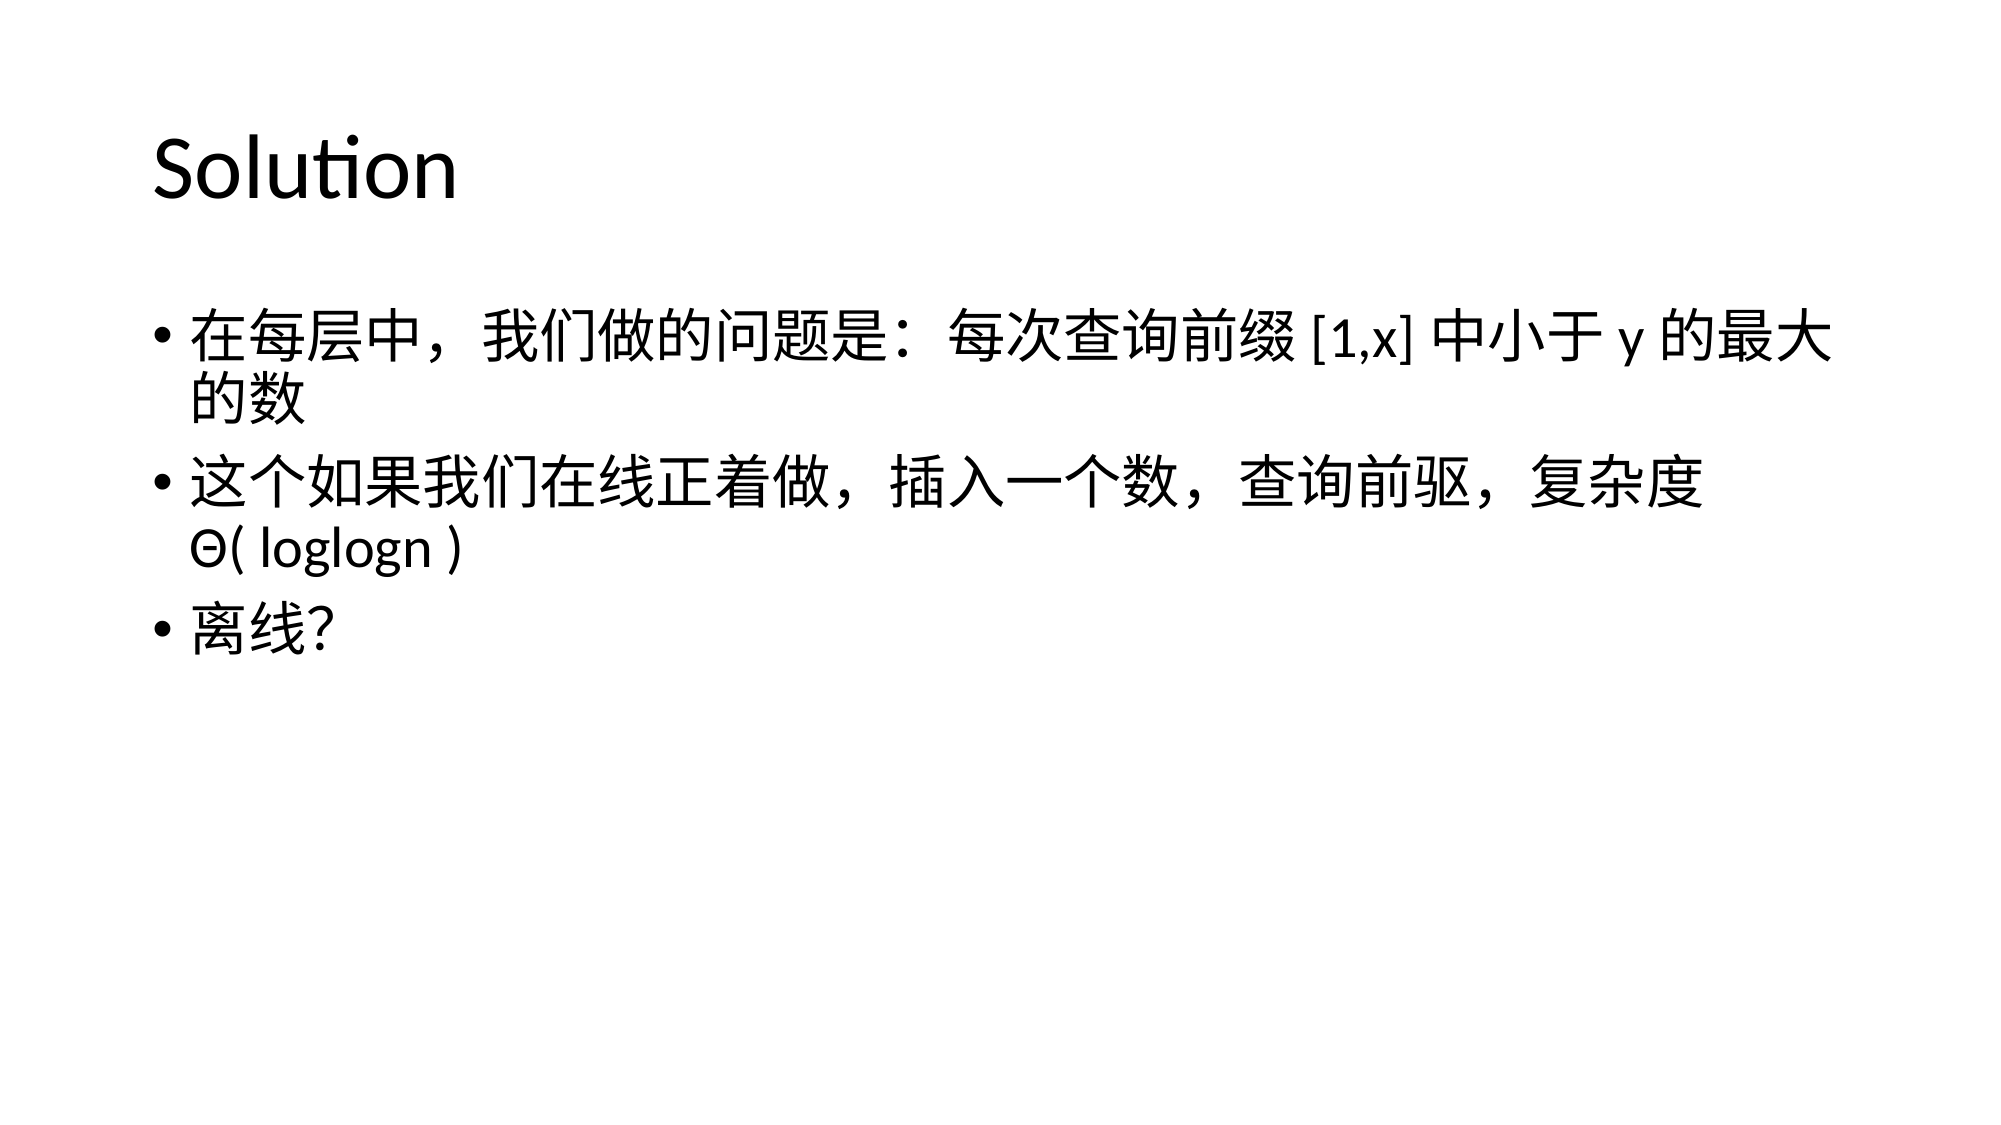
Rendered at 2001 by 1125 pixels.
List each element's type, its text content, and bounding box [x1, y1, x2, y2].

title Solution [137, 59, 1863, 278]
list 在每层中，我们做的问题是：每次查询前缀[1,x]中小于y的最大的数 这个如果我们在线正着做，插入一个数，查询前驱，复杂度Θ( loglogn ) 离线？ [137, 299, 1863, 1014]
